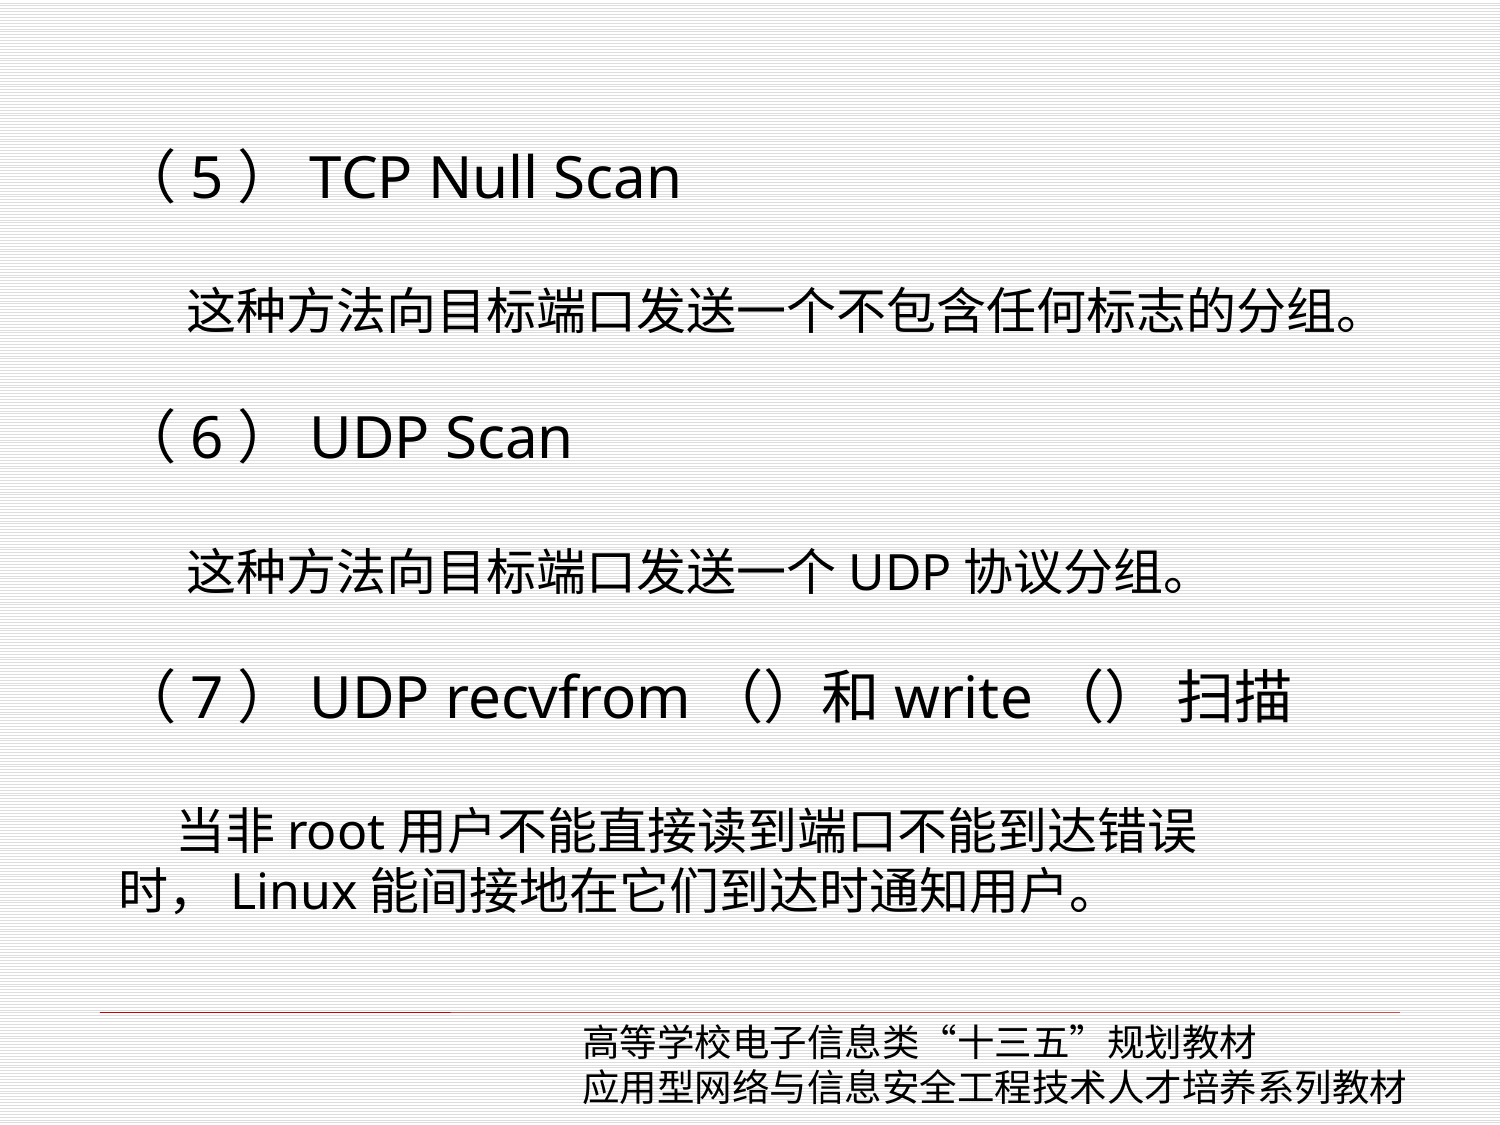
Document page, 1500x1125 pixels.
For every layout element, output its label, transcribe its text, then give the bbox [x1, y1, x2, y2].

text_box 高等学校电子信息类“十三五”规划教材 应用型网络与信息安全工程技术人才培养系列教材 [567, 1011, 1496, 1117]
text_box （5）TCP Null Scan 这种方法向目标端口发送一个不包含任何标志的分组。 （6）UDP Scan 这种方法向目标端口发送一个UDP协议分组。 （7）UDP recvfrom（）和write（） 扫描 当非root用户不能直接读到端口不能到达错误时，Linux能间接地在它们到达时通知用户。 [103, 132, 1407, 988]
